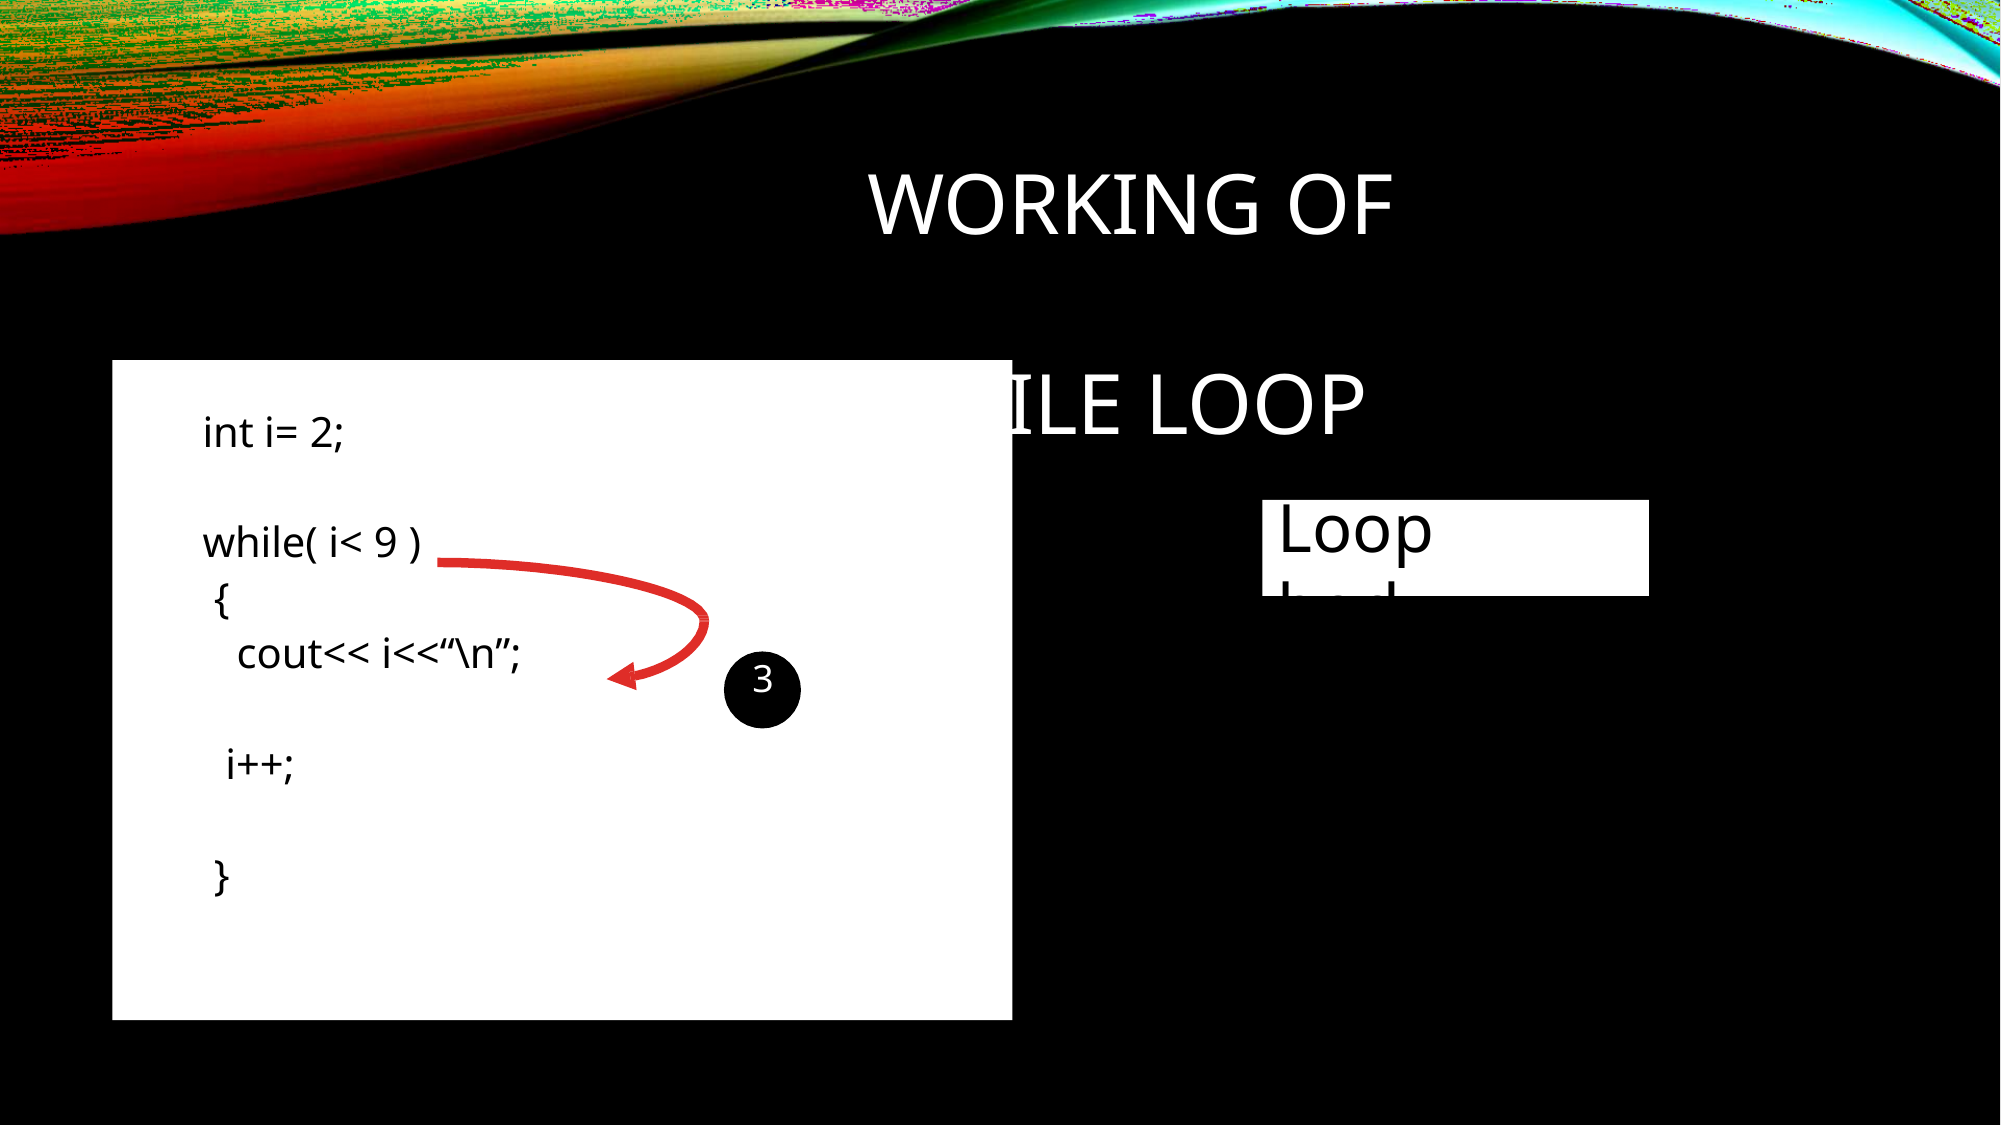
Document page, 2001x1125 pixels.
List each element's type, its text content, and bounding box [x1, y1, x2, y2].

text_box [437, 557, 710, 691]
text_box Loop body [1275, 483, 1598, 646]
text_box [1598, 499, 1649, 596]
title WORKING OF WHILE LOOP [125, 149, 1875, 452]
text_box [112, 360, 1013, 1021]
text_box 3 [752, 653, 775, 701]
text_box [724, 654, 800, 728]
text_box int i= 2; while( i< 9 ) { cout<< i<<“\n”; i++; } [202, 403, 536, 899]
picture [0, 0, 2000, 237]
text_box [1262, 499, 1275, 596]
